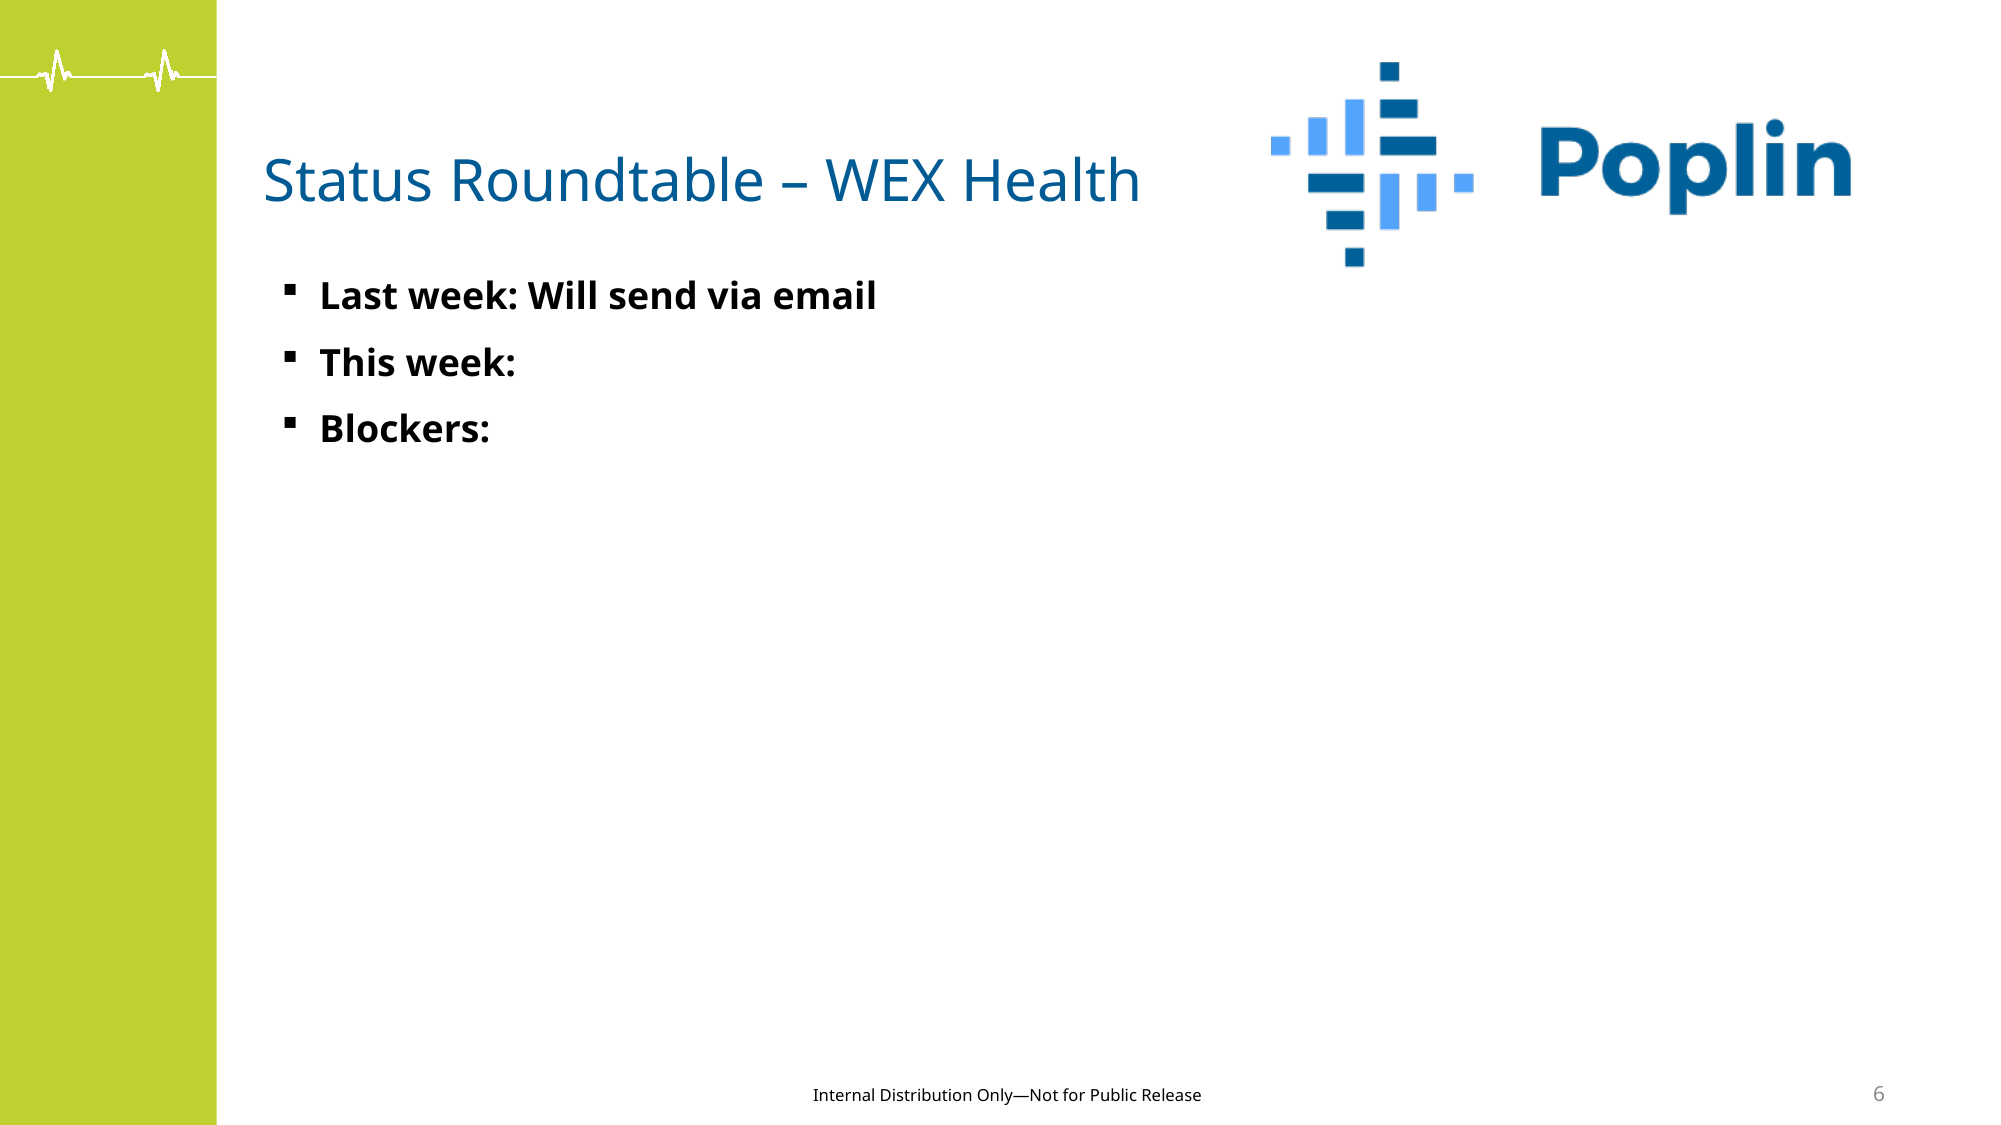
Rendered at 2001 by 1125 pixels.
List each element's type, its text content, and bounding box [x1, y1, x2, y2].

picture [0, 9, 217, 125]
picture [1247, 47, 1925, 278]
title Status Roundtable – WEX Health [248, 119, 1242, 236]
slide_number 6 [1500, 1065, 1900, 1125]
list Last week: Will send via email This week: Blockers: [248, 255, 1882, 1005]
